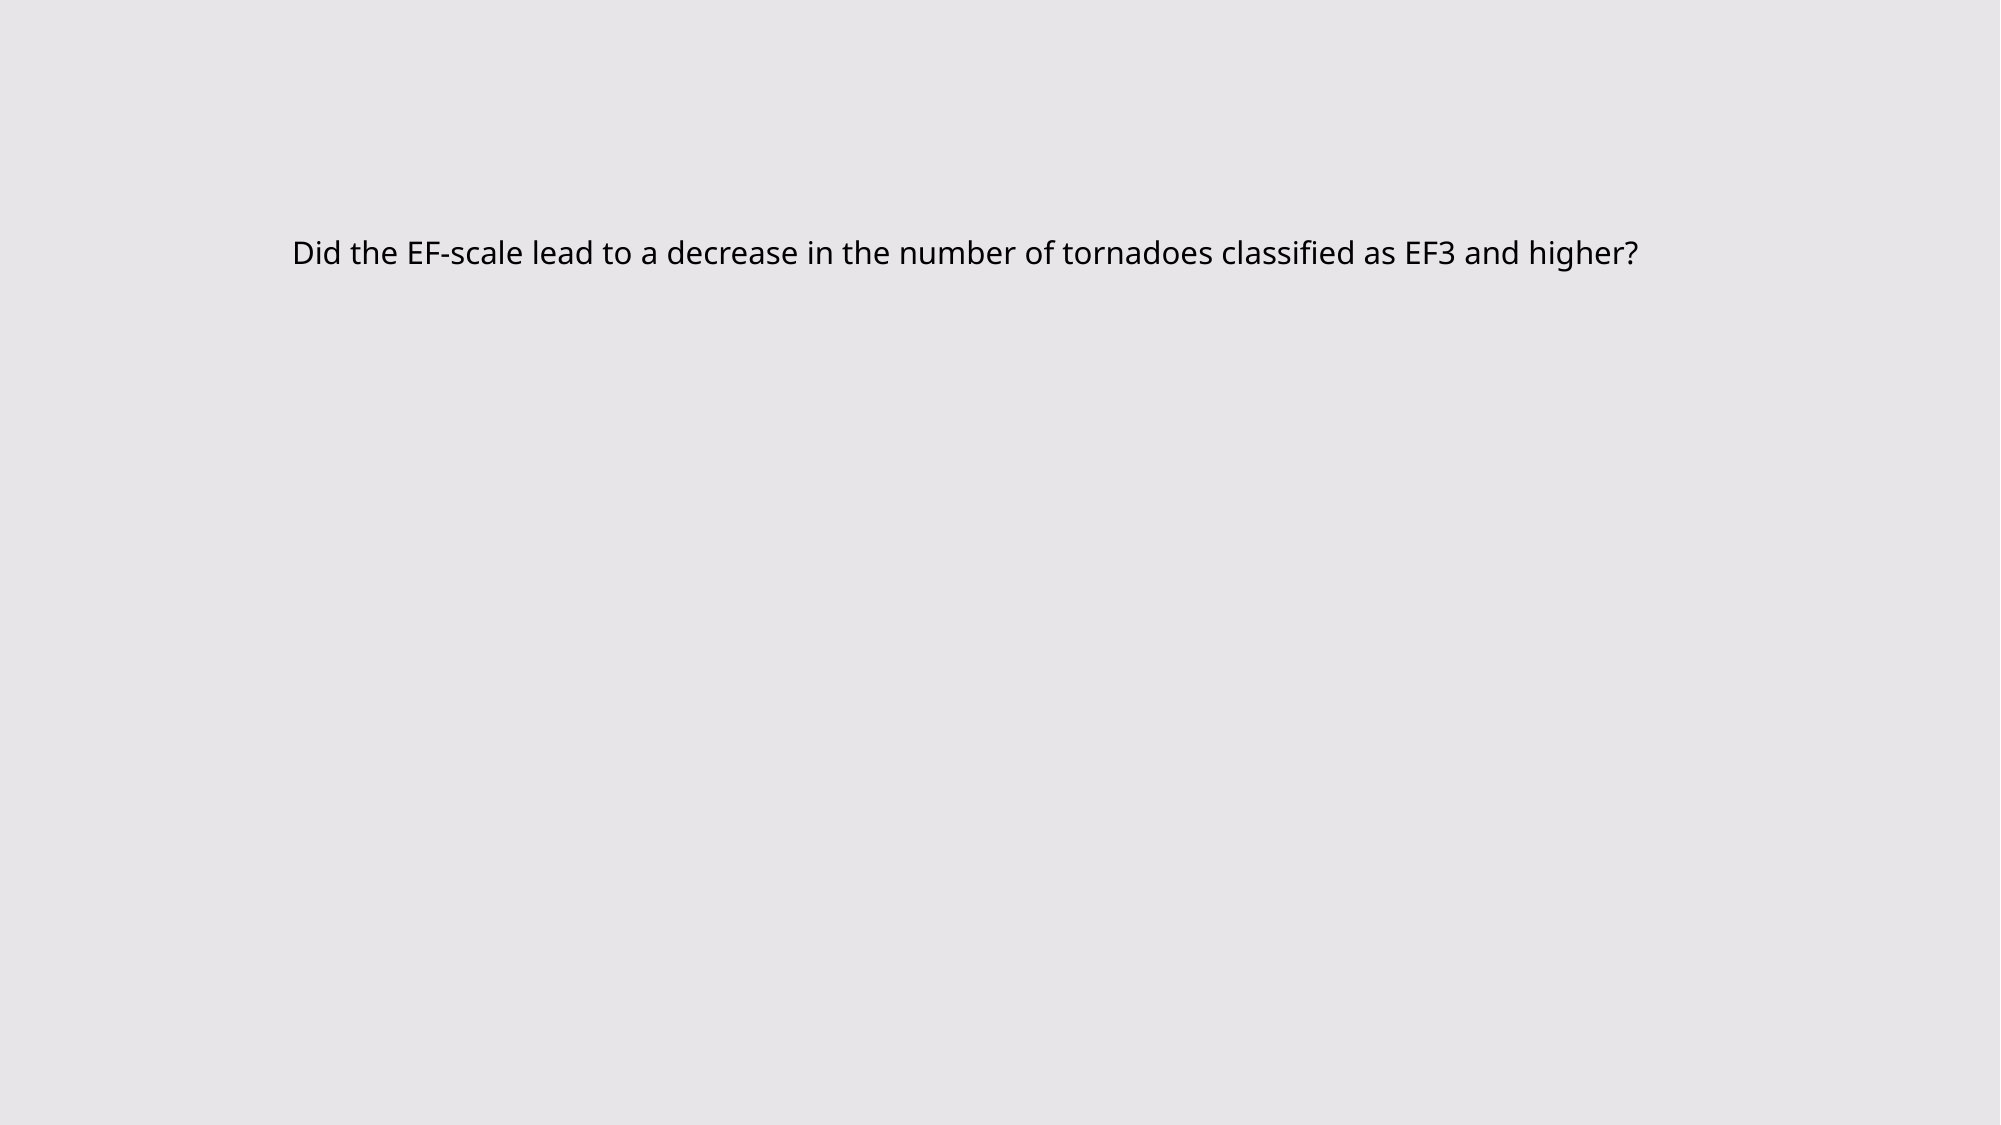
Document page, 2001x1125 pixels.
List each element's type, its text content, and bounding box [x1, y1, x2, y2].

text_box Did the EF-scale lead to a decrease in the number of tornadoes classified as EF3 and higher? [277, 226, 1723, 279]
